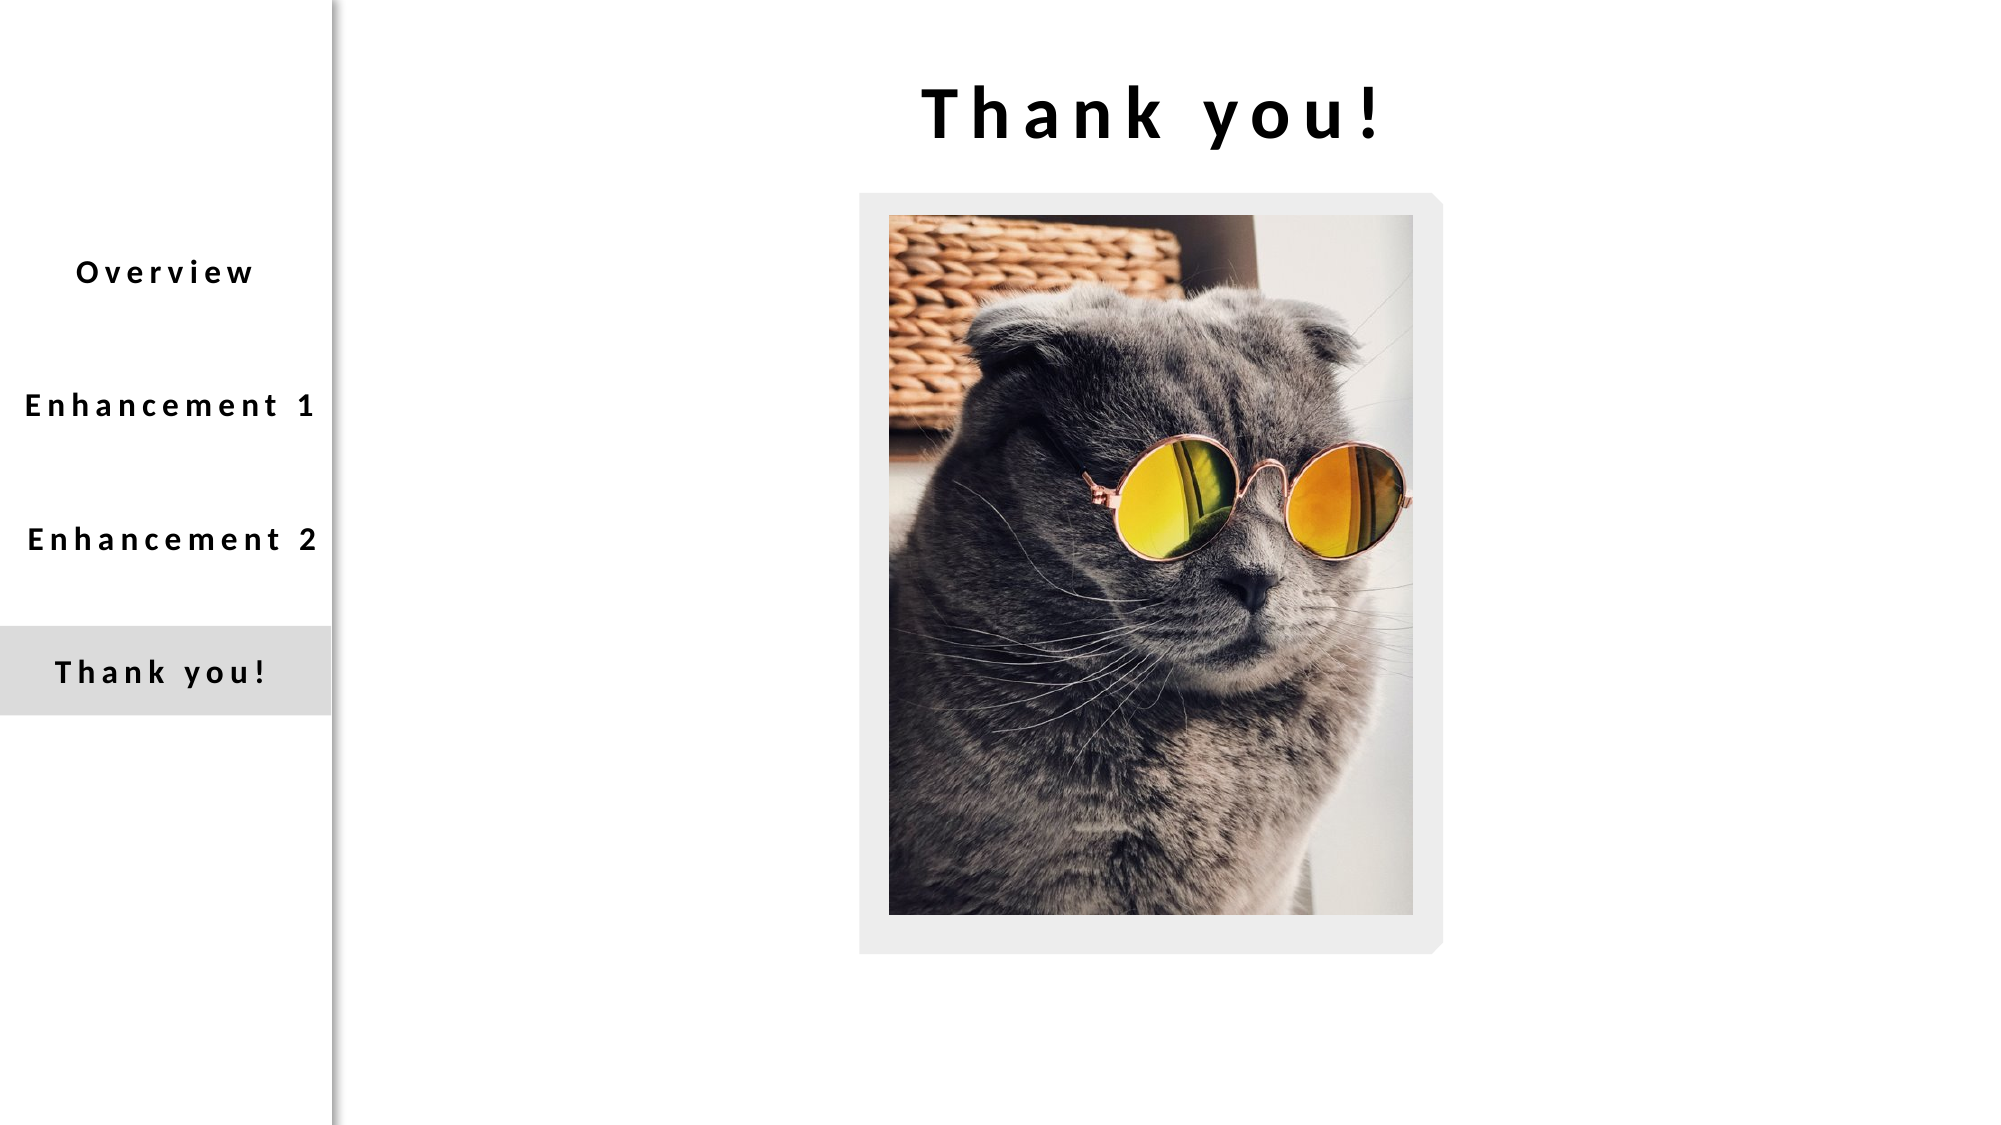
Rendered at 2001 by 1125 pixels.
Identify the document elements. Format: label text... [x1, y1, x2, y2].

text_box Thank you! [0, 642, 326, 698]
text_box [0, 716, 332, 1125]
text_box Enhancement 1 [3, 376, 335, 431]
text_box [0, 0, 332, 625]
text_box [0, 625, 332, 716]
text_box Overview [17, 242, 312, 298]
text_box Enhancement 2 [6, 509, 338, 565]
picture [889, 215, 1413, 915]
title Thank you! [378, 24, 1924, 162]
text_box [858, 191, 1445, 956]
